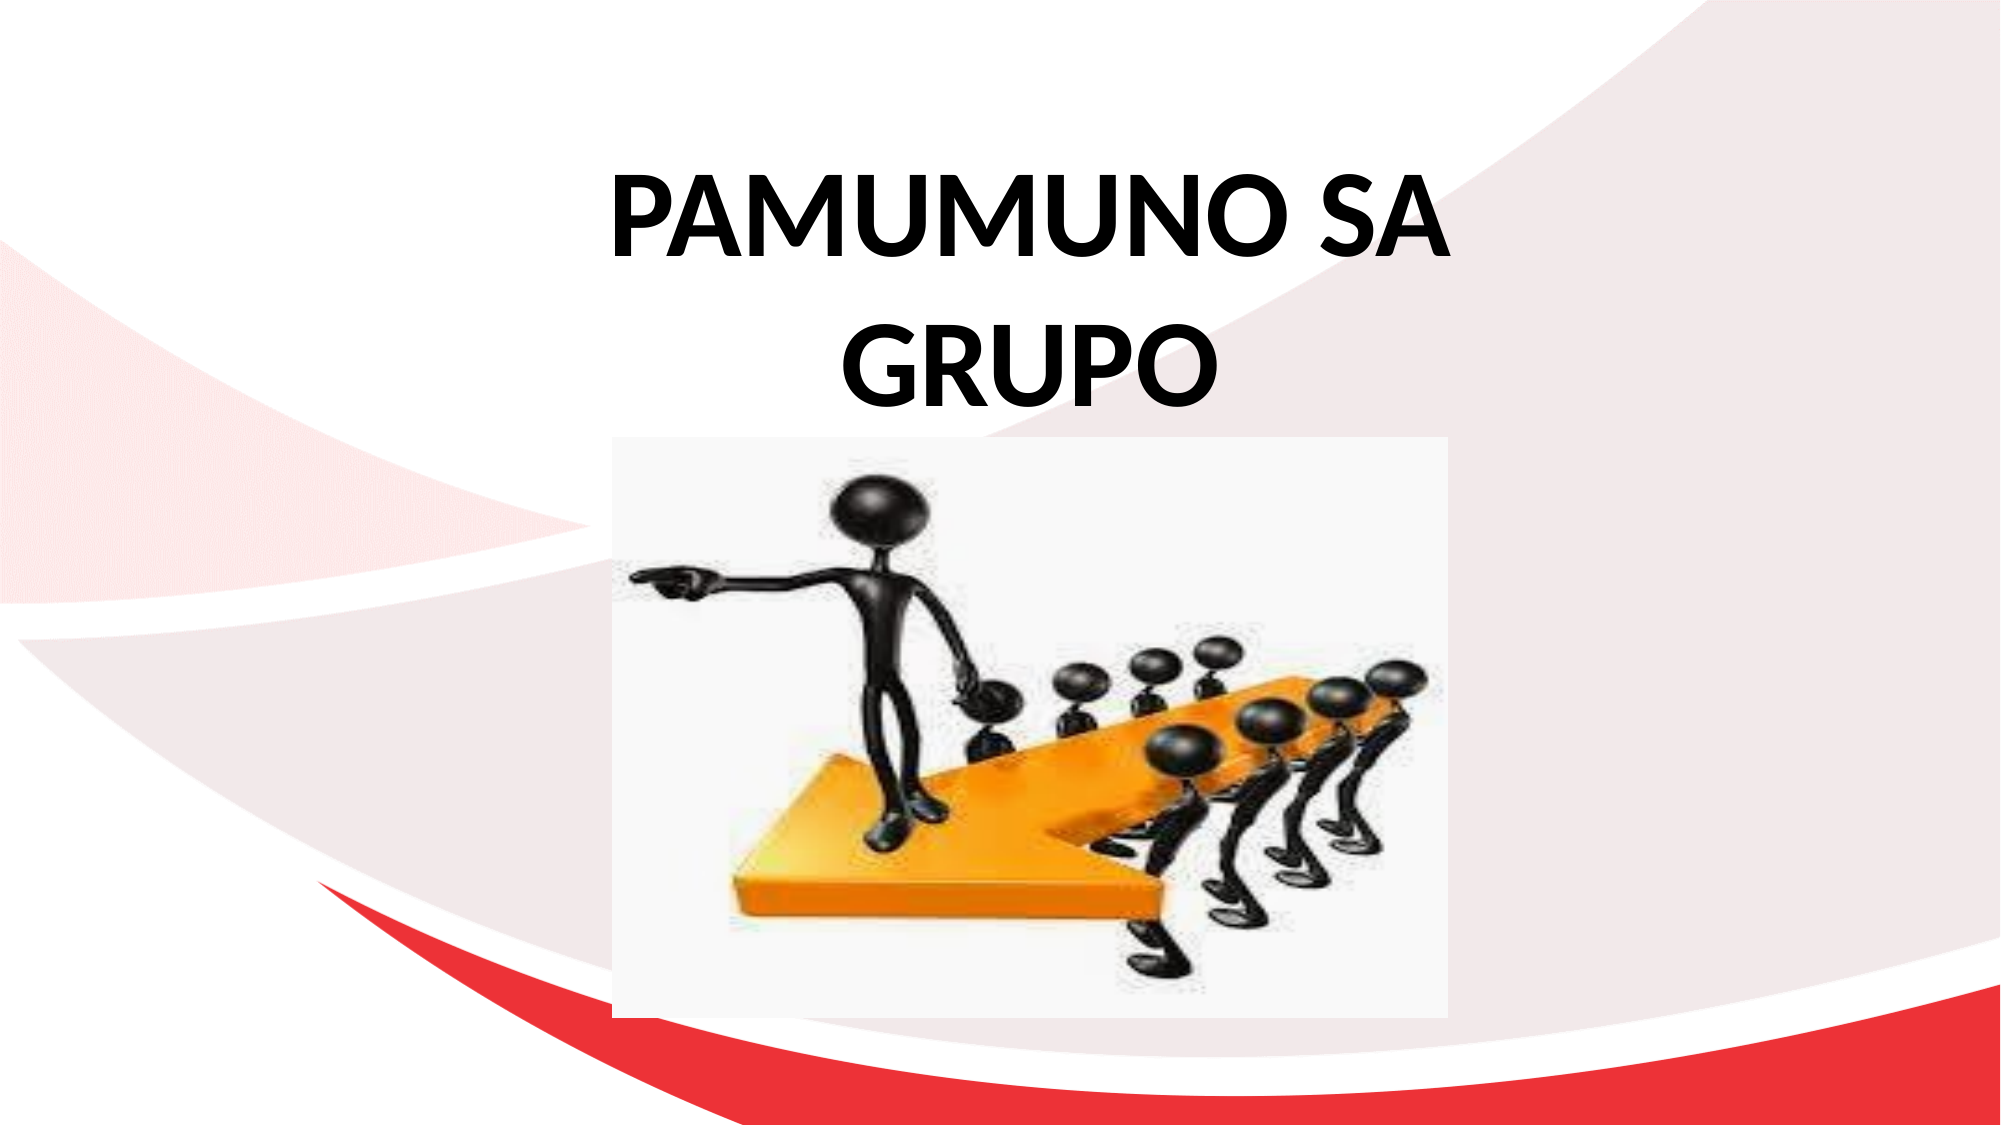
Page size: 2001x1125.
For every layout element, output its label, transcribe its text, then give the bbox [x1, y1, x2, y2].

picture [0, 0, 2001, 1125]
text_box PAMUMUNO SA grupo [455, 125, 1605, 438]
